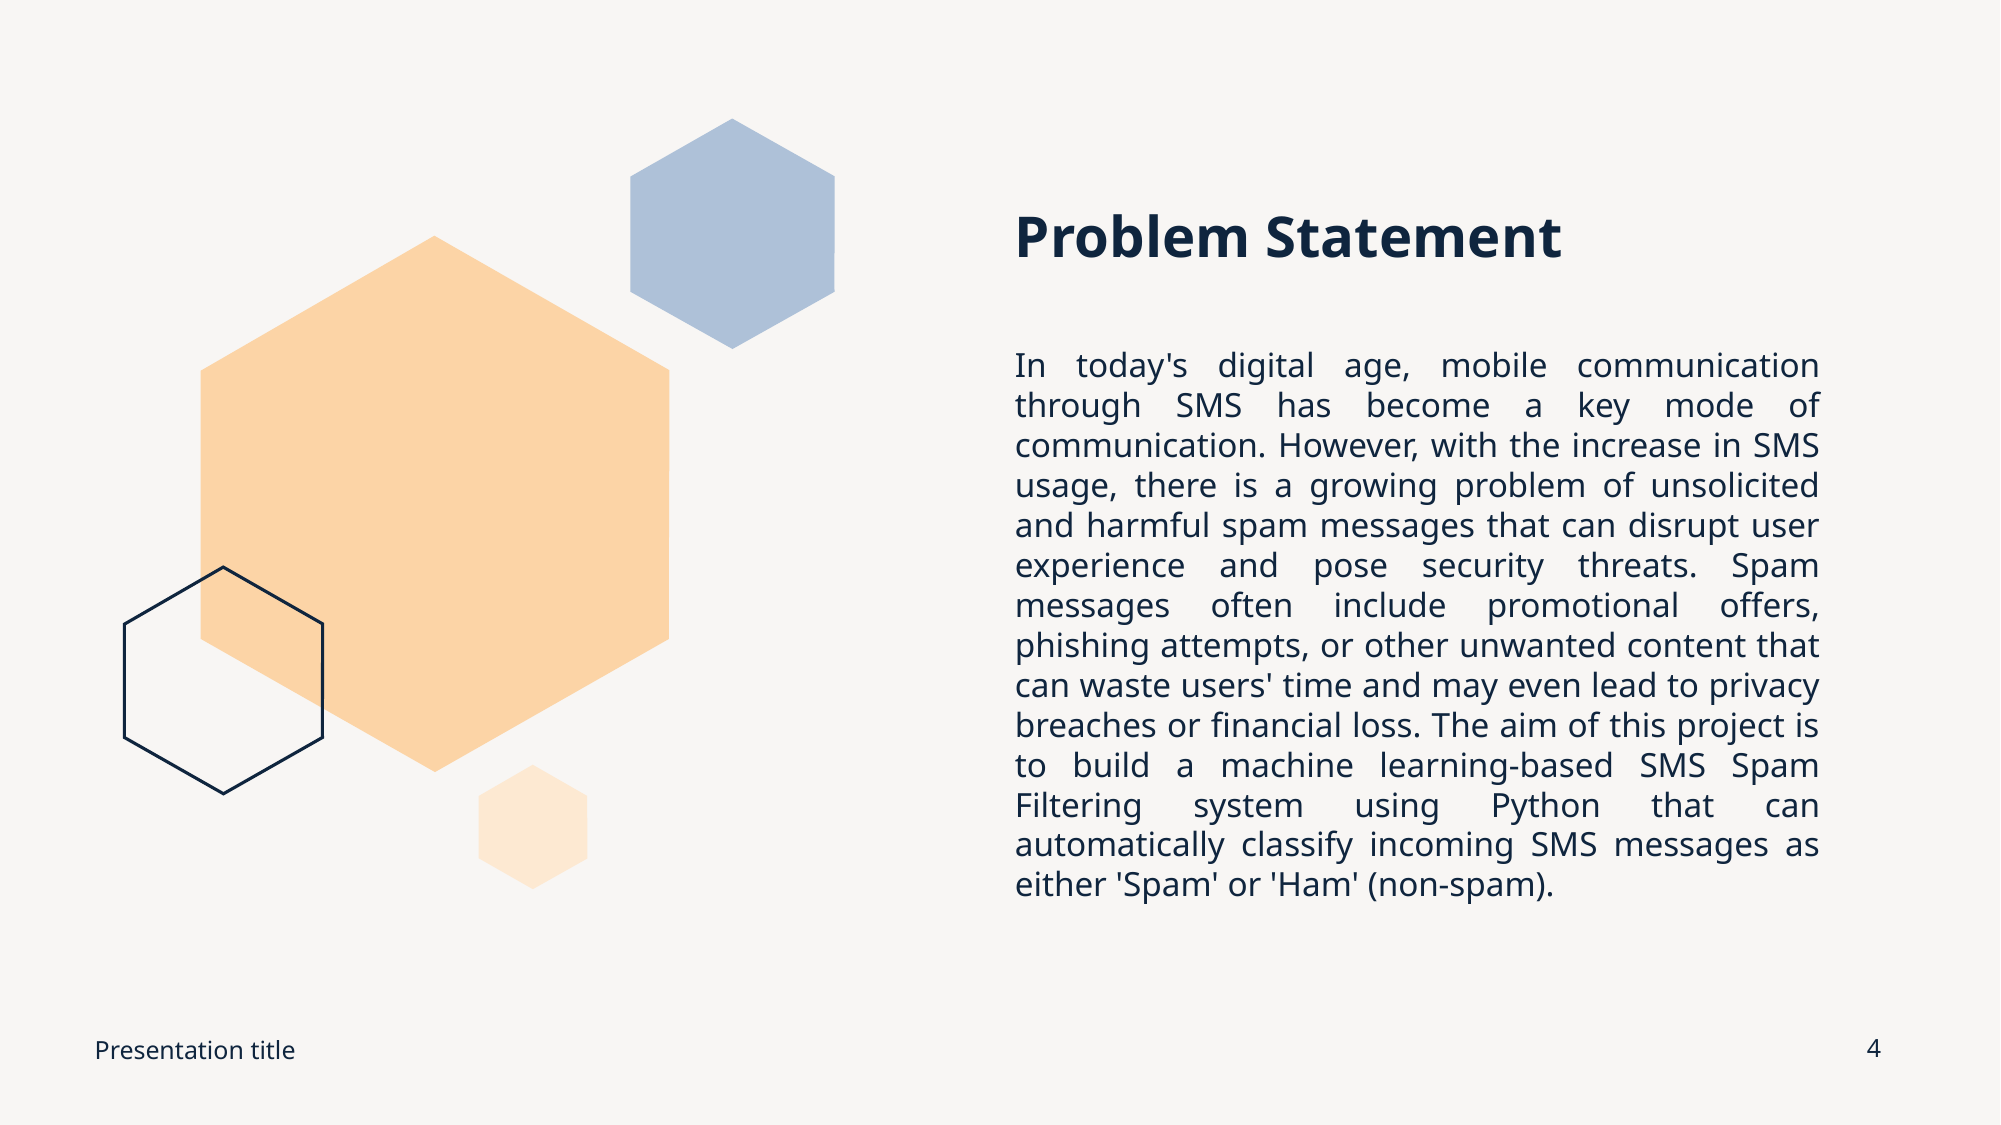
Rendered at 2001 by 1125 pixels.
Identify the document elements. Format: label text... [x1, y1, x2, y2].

list In today's digital age, mobile communication through SMS has become a key mode of communication. However, with the increase in SMS usage, there is a growing problem of unsolicited and harmful spam messages that can disrupt user experience and pose security threats. Spam messages often include promotional offers, phishing attempts, or other unwanted content that can waste users' time and may even lead to privacy breaches or financial loss. The aim of this project is to build a machine learning-based SMS Spam Filtering system using Python that can automatically classify incoming SMS messages as either 'Spam' or 'Ham' (non-spam). [999, 337, 1837, 1002]
slide_number 4 [1836, 1020, 1912, 1080]
title Problem Statement [999, 0, 1742, 277]
footer Presentation title [79, 1020, 755, 1080]
